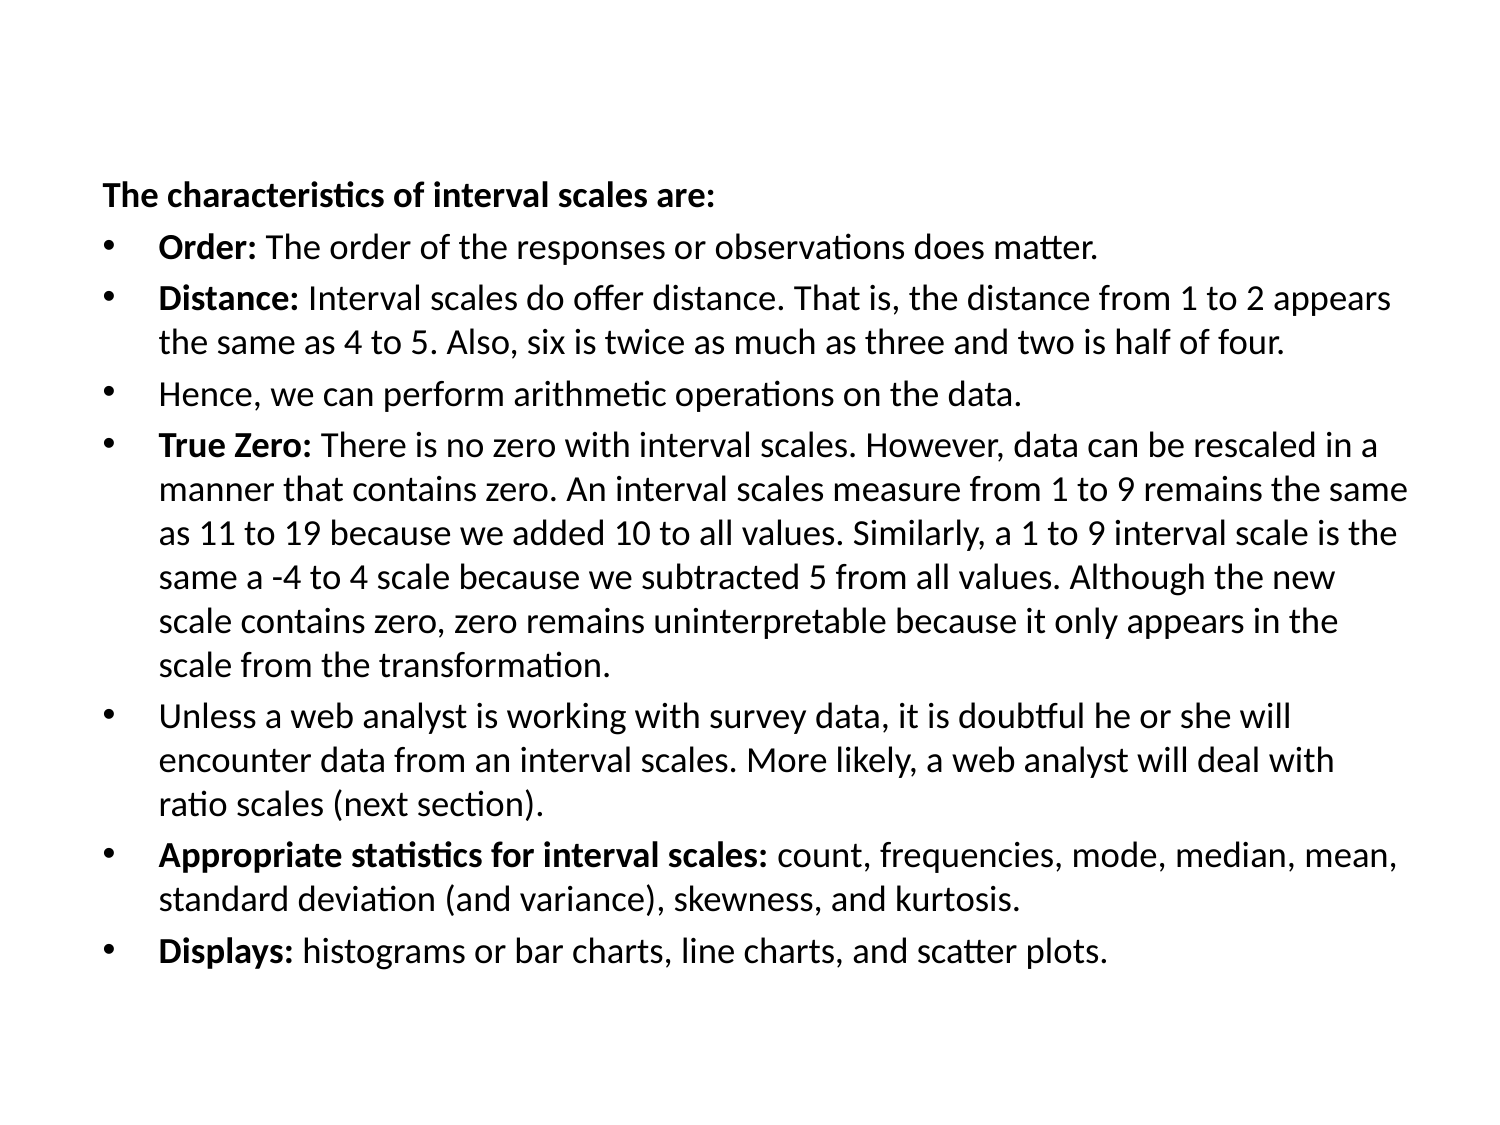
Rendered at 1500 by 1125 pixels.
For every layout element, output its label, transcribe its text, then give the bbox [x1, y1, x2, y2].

list The characteristics of interval scales are: Order: The order of the responses or observations does matter. Distance: Interval scales do offer distance. That is, the distance from 1 to 2 appears the same as 4 to 5. Also, six is twice as much as three and two is half of four. Hence, we can perform arithmetic operations on the data. True Zero: There is no zero with interval scales. However, data can be rescaled in a manner that contains zero. An interval scales measure from 1 to 9 remains the same as 11 to 19 because we added 10 to all values. Similarly, a 1 to 9 interval scale is the same a -4 to 4 scale because we subtracted 5 from all values. Although the new scale contains zero, zero remains uninterpretable because it only appears in the scale from the transformation. Unless a web analyst is working with survey data, it is doubtful he or she will encounter data from an interval scales. More likely, a web analyst will deal with ratio scales (next section). Appropriate statistics for interval scales: count, frequencies, mode, median, mean, standard deviation (and variance), skewness, and kurtosis. Displays: histograms or bar charts, line charts, and scatter plots. [87, 112, 1425, 1005]
